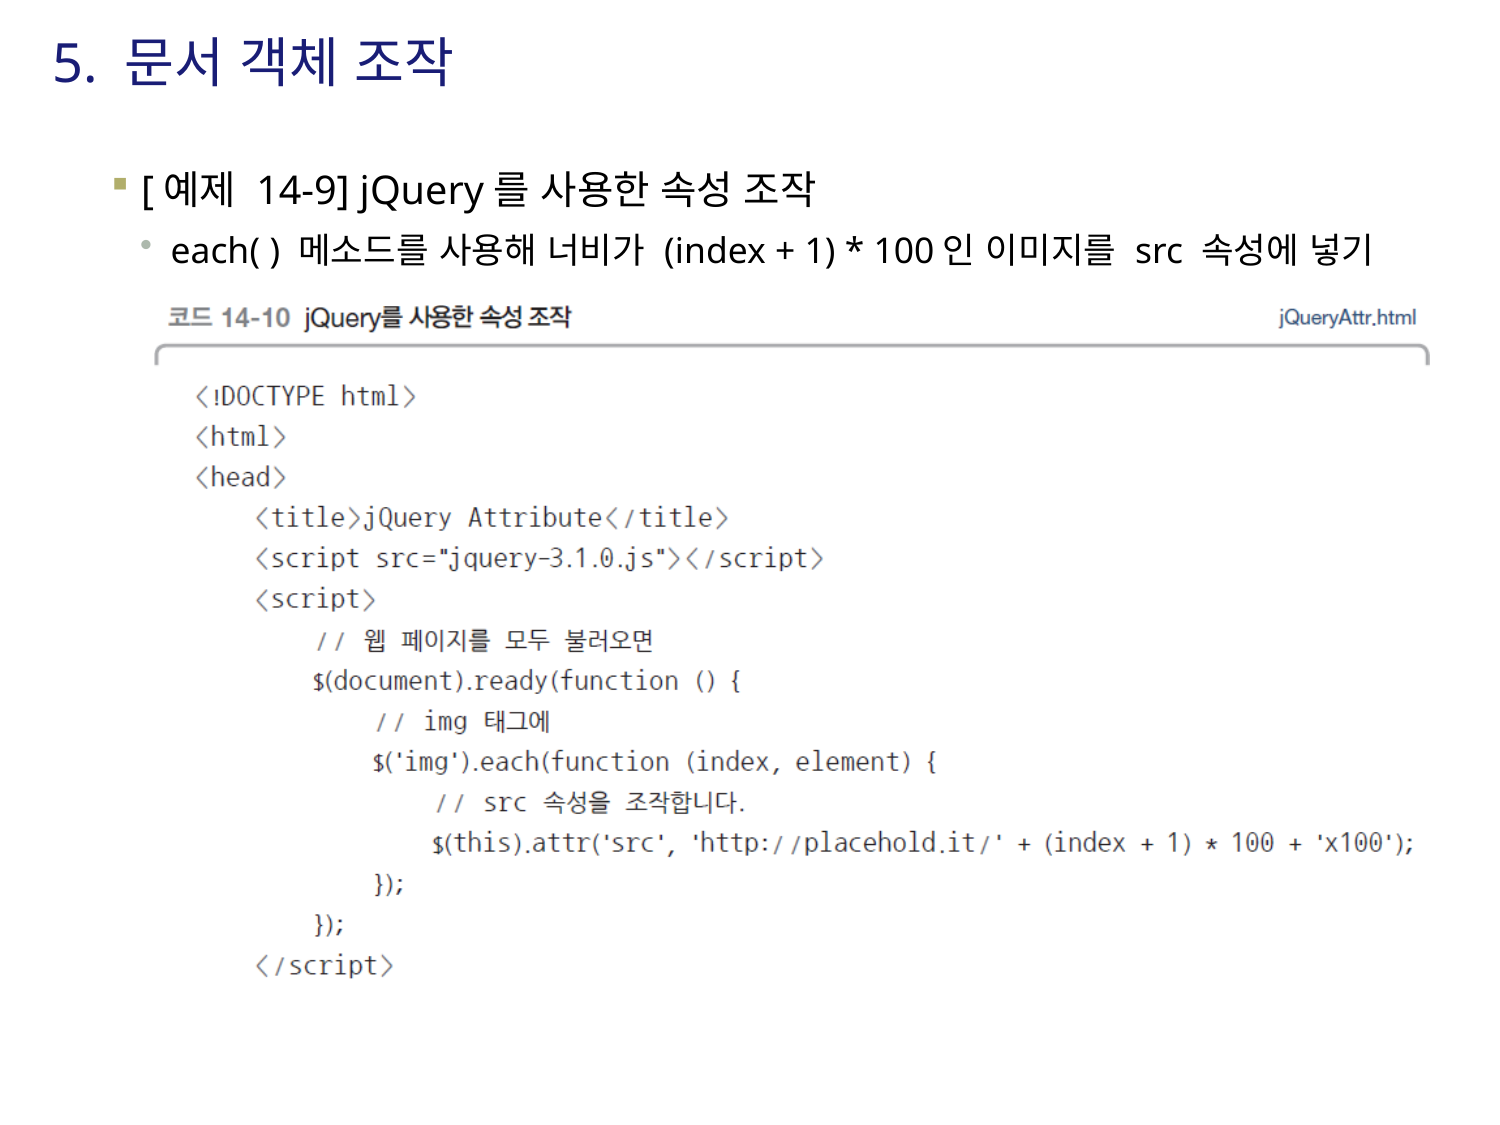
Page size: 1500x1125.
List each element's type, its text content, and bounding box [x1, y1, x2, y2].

list [예제 14-9] jQuery를 사용한 속성 조작 each( ) 메소드를 사용해 너비가 (index + 1) * 100인 이미지를 src 속성에 넣기 [37, 152, 1463, 1091]
title 5. 문서 객체 조작 [37, 13, 1278, 109]
picture [153, 305, 1430, 985]
